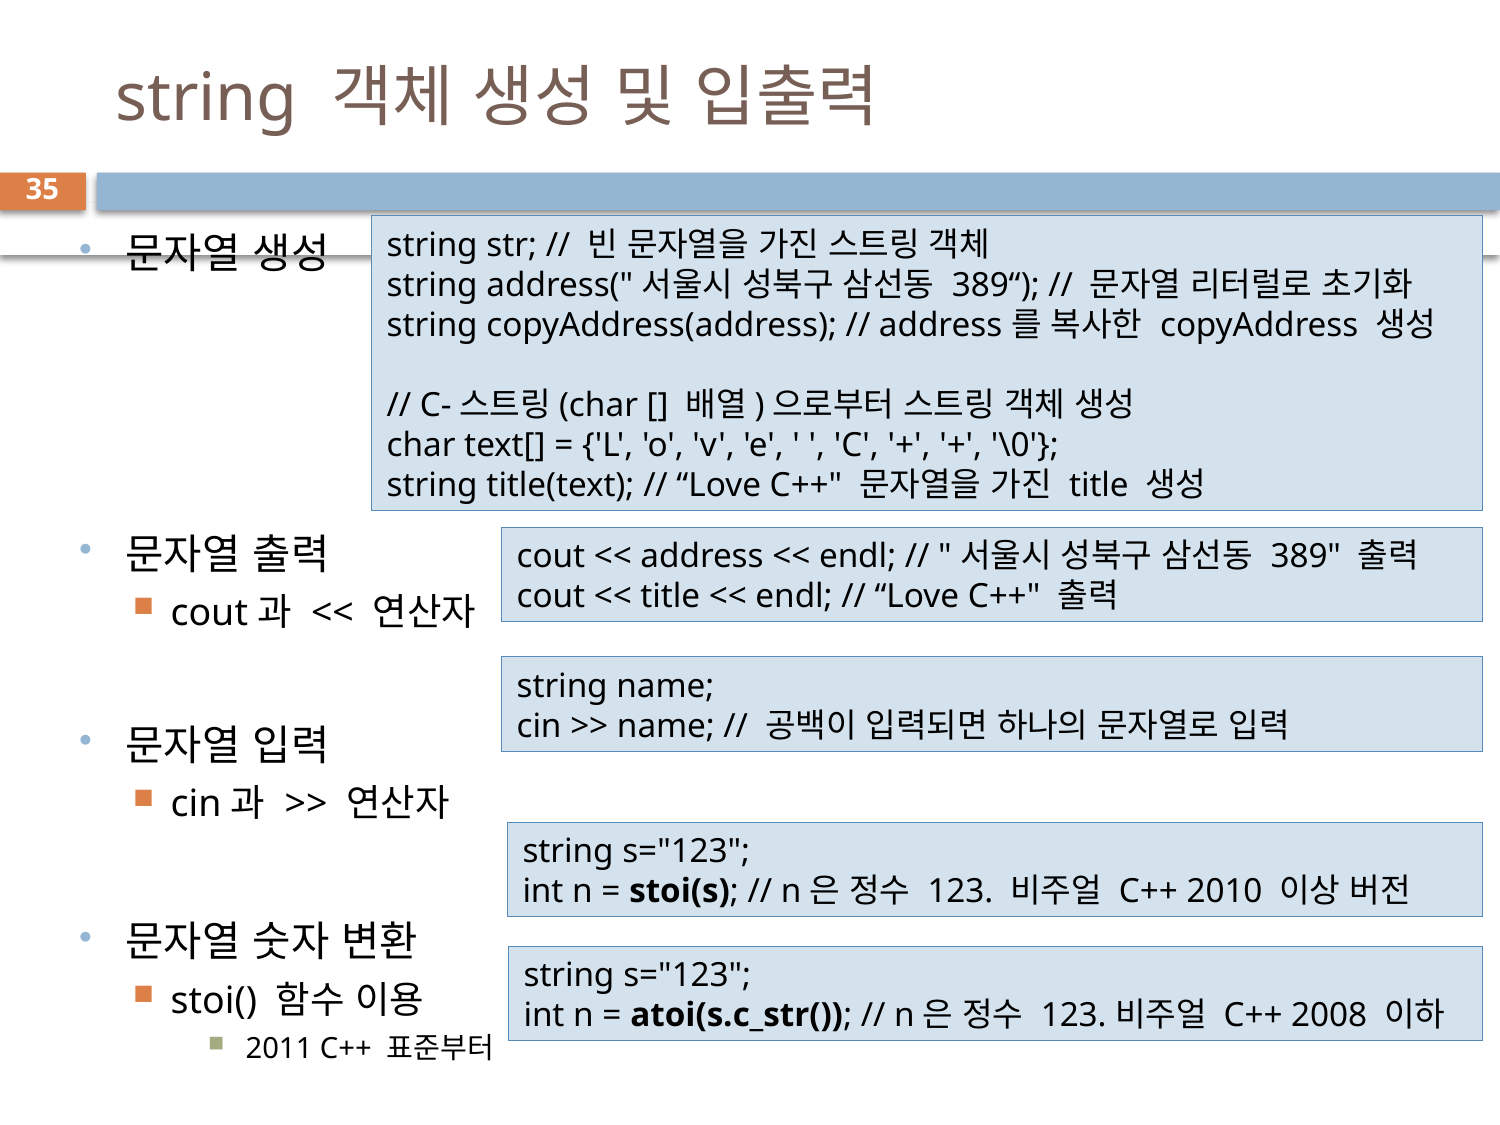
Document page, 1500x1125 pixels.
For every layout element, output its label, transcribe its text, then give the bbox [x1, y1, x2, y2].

text_box string name; cin >> name; // 공백이 입력되면 하나의 문자열로 입력 [501, 656, 1483, 752]
title string 객체 생성 및 입출력 [100, 37, 1438, 149]
text_box string s="123"; int n = stoi(s); // n은 정수 123. 비주얼 C++ 2010 이상 버전 [507, 822, 1483, 917]
text_box string s="123"; int n = atoi(s.c_str()); // n은 정수 123.비주얼 C++ 2008 이하 [508, 946, 1483, 1041]
text_box string str; // 빈 문자열을 가진 스트링 객체 string address("서울시 성북구 삼선동 389“); // 문자열 리터럴로 초기화 string copyAddress(address); // address를 복사한 copyAddress 생성 // C-스트링(char [] 배열)으로부터 스트링 객체 생성 char text[] = {'L', 'o', 'v', 'e', ' ', 'C', '+', '+', '\0'}; string title(text); // “Love C++" 문자열을 가진 title 생성 [371, 215, 1483, 511]
text_box cout << address << endl; // "서울시 성북구 삼선동 389" 출력 cout << title << endl; // “Love C++" 출력 [501, 527, 1483, 622]
list 문자열 생성 문자열 출력 cout과 << 연산자 문자열 입력 cin과 >> 연산자 문자열 숫자 변환 stoi() 함수 이용 2011 C++ 표준부터 [5, 219, 1438, 1106]
slide_number 35 [0, 170, 87, 211]
